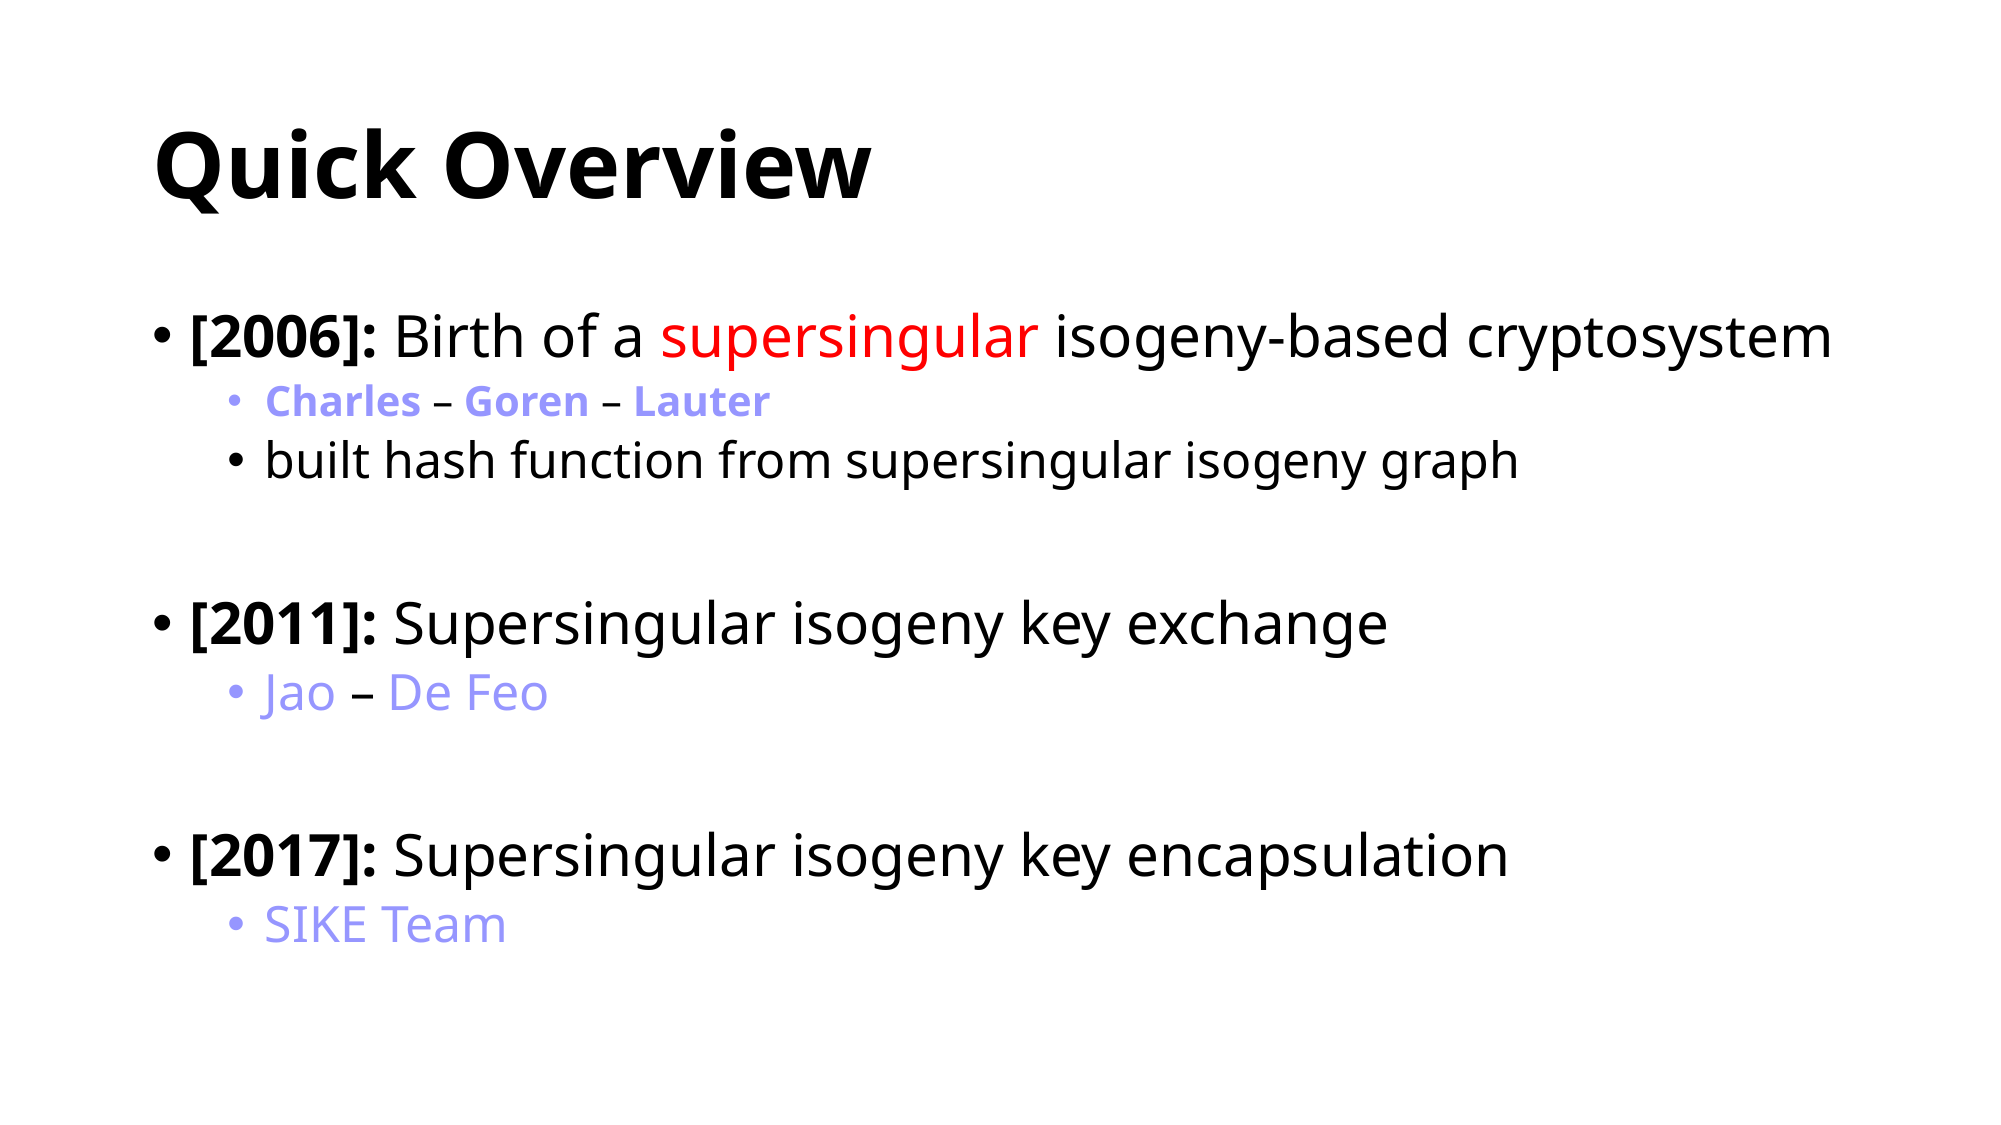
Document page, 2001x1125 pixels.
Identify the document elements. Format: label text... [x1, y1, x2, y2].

list [2006]: Birth of a supersingular isogeny-based cryptosystem Charles – Goren – Lauter built hash function from supersingular isogeny graph [2011]: Supersingular isogeny key exchange Jao – De Feo [2017]: Supersingular isogeny key encapsulation SIKE Team [137, 299, 1863, 1014]
title Quick Overview [137, 59, 1863, 278]
